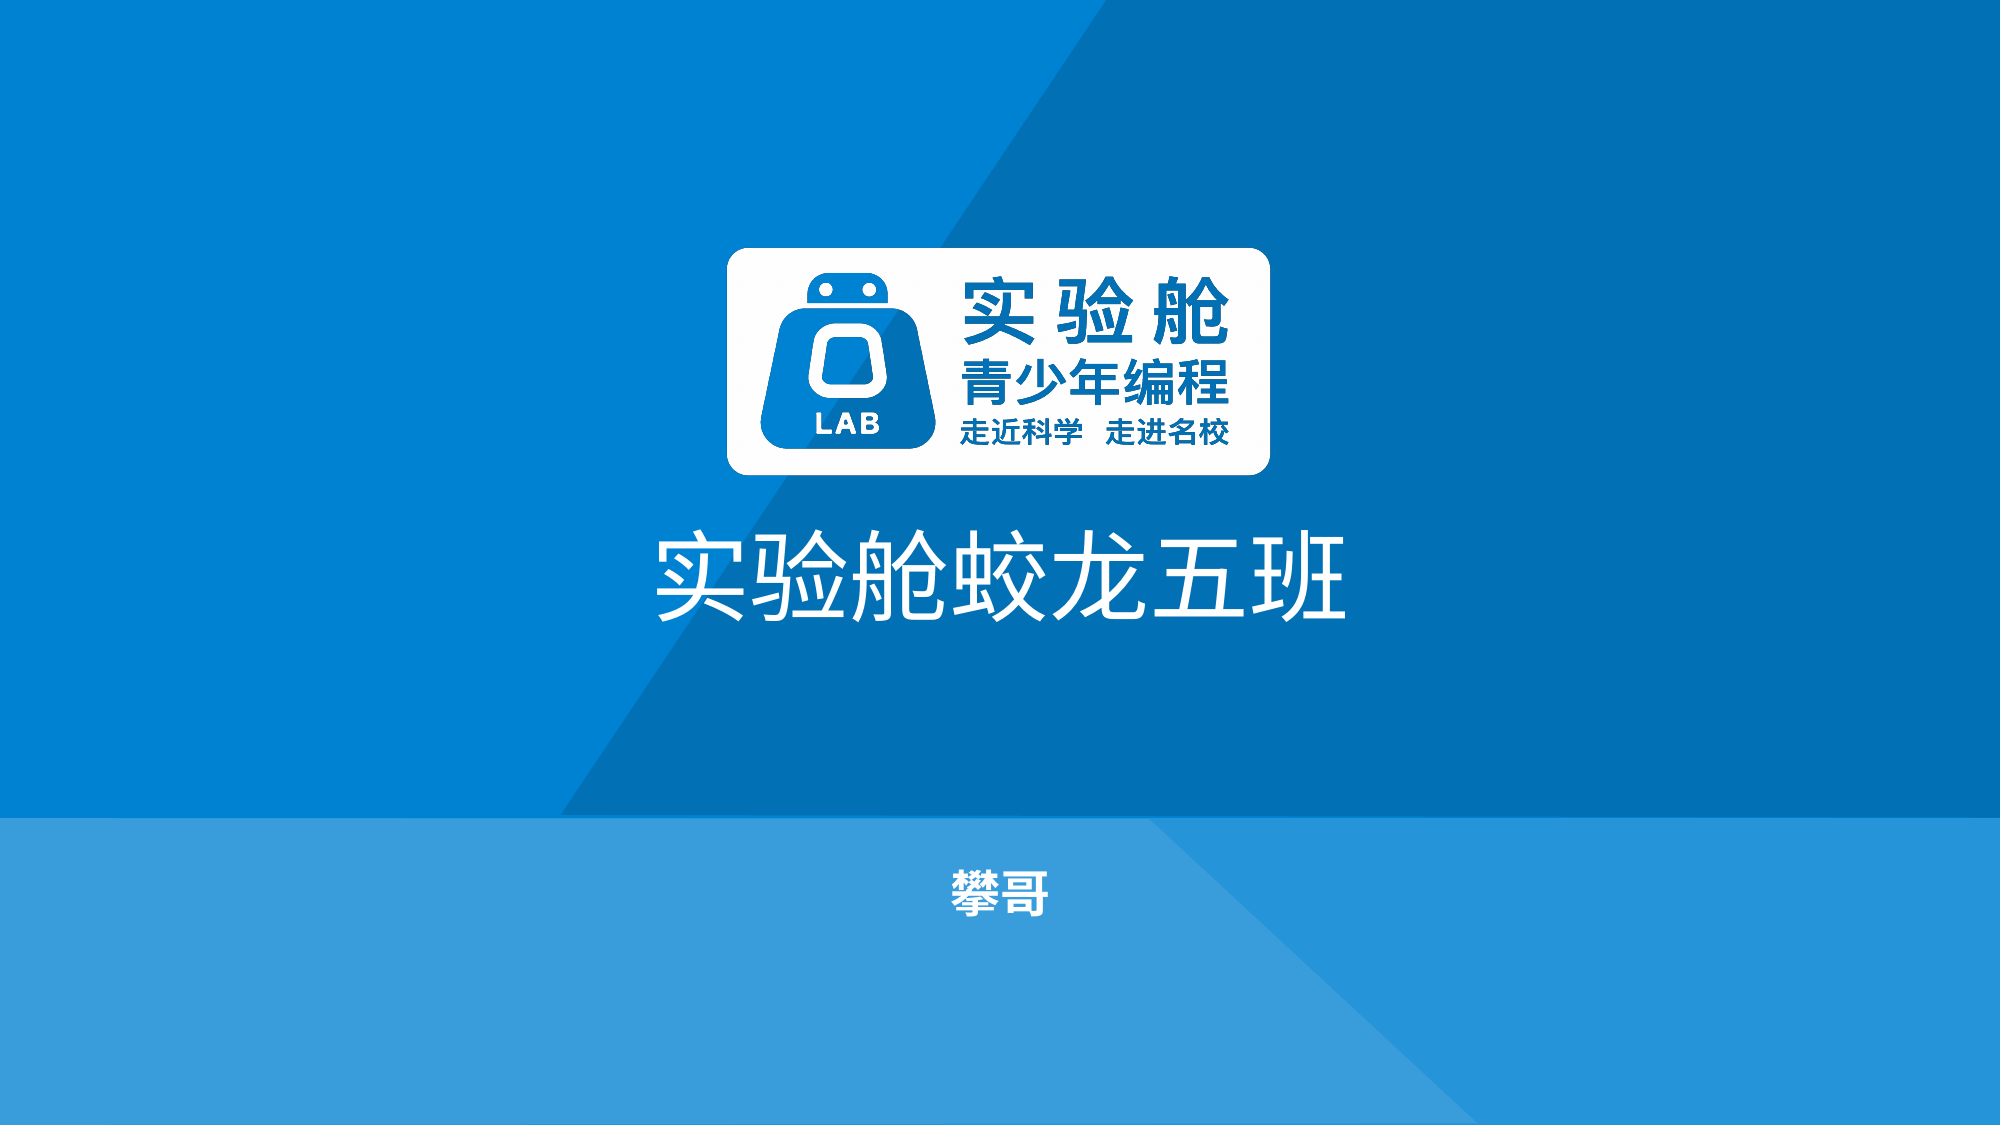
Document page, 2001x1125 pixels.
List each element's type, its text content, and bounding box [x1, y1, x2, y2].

picture [701, 227, 1299, 496]
title 实验舱蛟龙五班 [40, 508, 1960, 644]
list 攀哥 [40, 861, 1960, 935]
